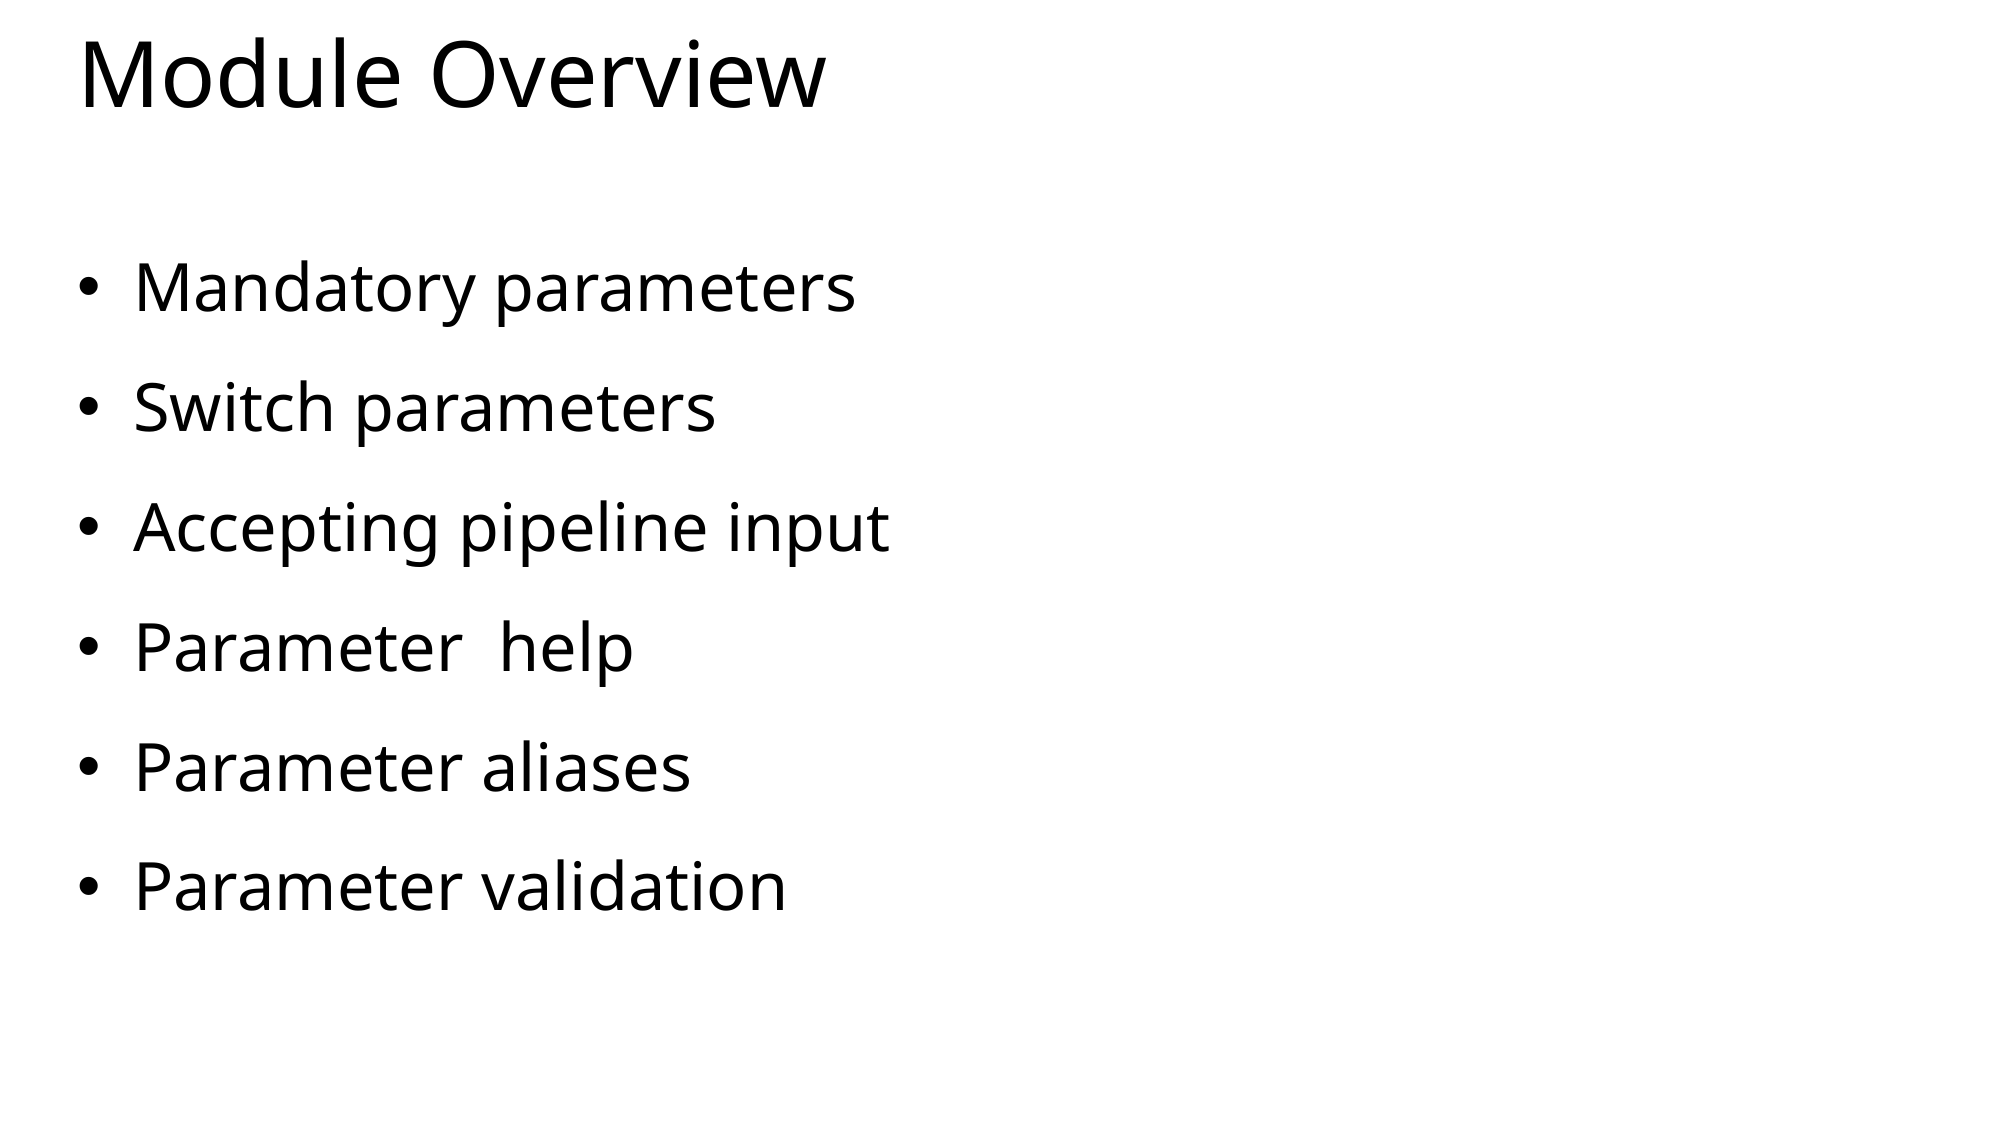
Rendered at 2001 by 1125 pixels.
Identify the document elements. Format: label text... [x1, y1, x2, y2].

title Module Overview [62, 29, 1953, 205]
list Mandatory parameters Switch parameters Accepting pipeline input Parameter help Parameter aliases Parameter validation [62, 232, 1953, 1096]
